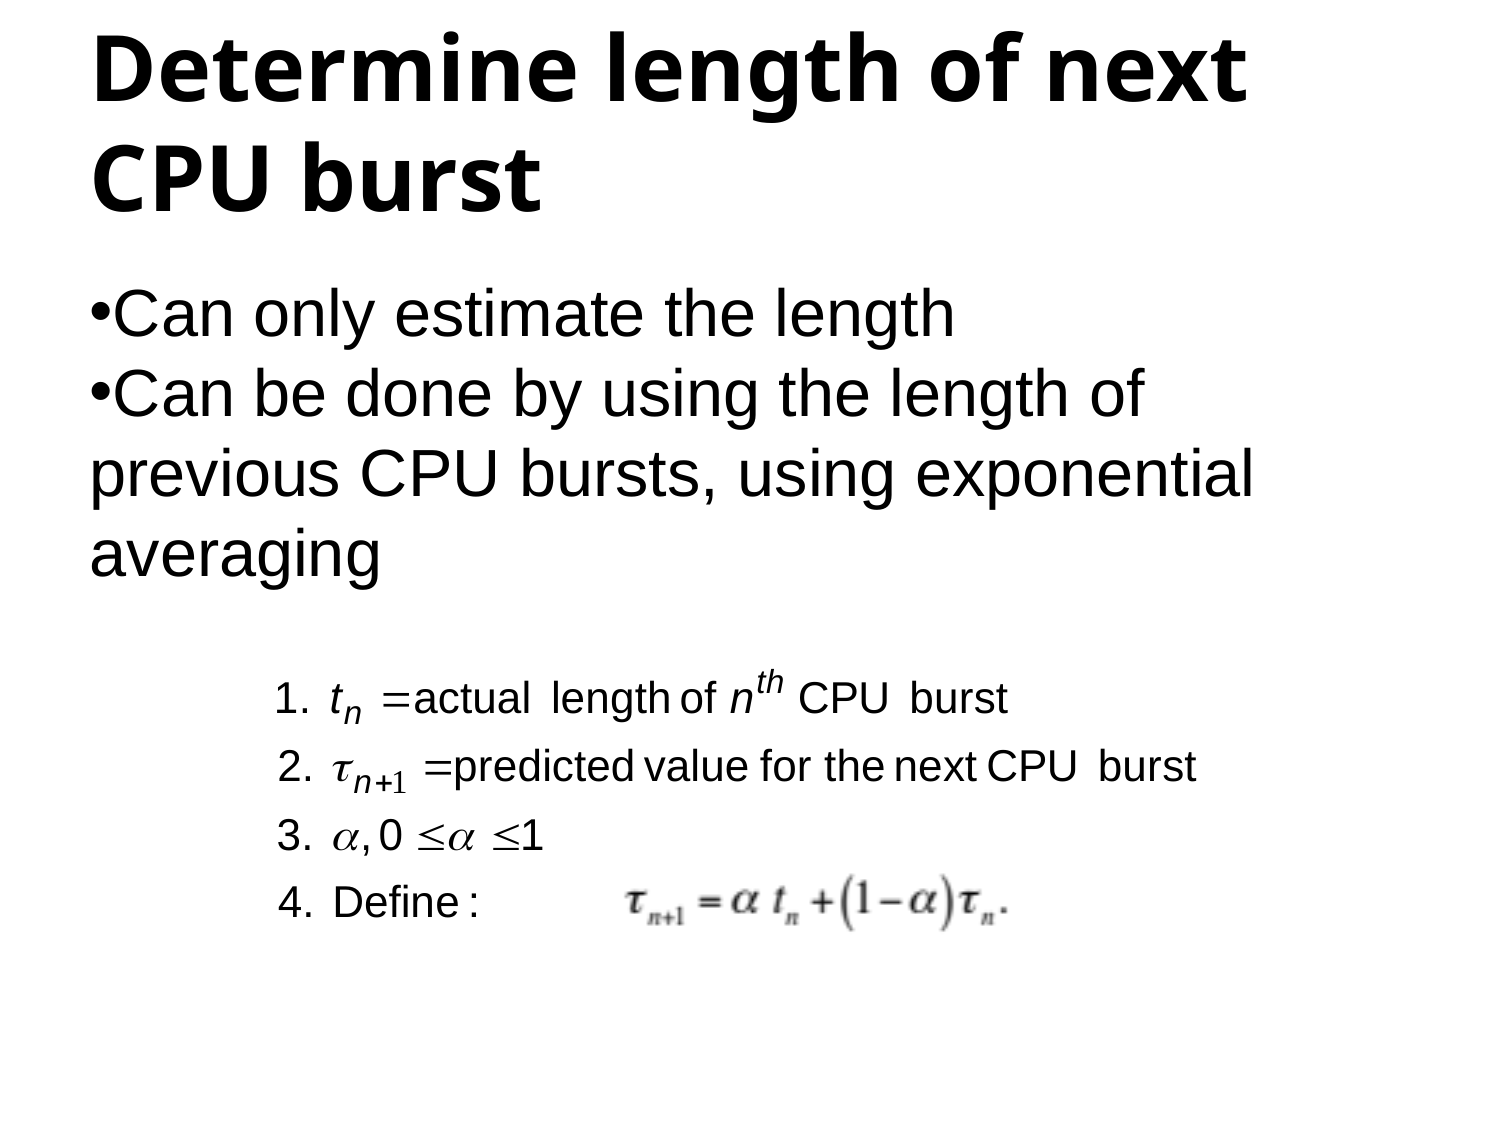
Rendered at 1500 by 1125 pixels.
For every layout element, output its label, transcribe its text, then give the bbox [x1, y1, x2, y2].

picture [274, 662, 1200, 936]
text_box Can only estimate the length Can be done by using the length of previous CPU bursts, using exponential averaging [75, 262, 1425, 1005]
text_box Determine length of next CPU burst [75, 49, 1425, 238]
